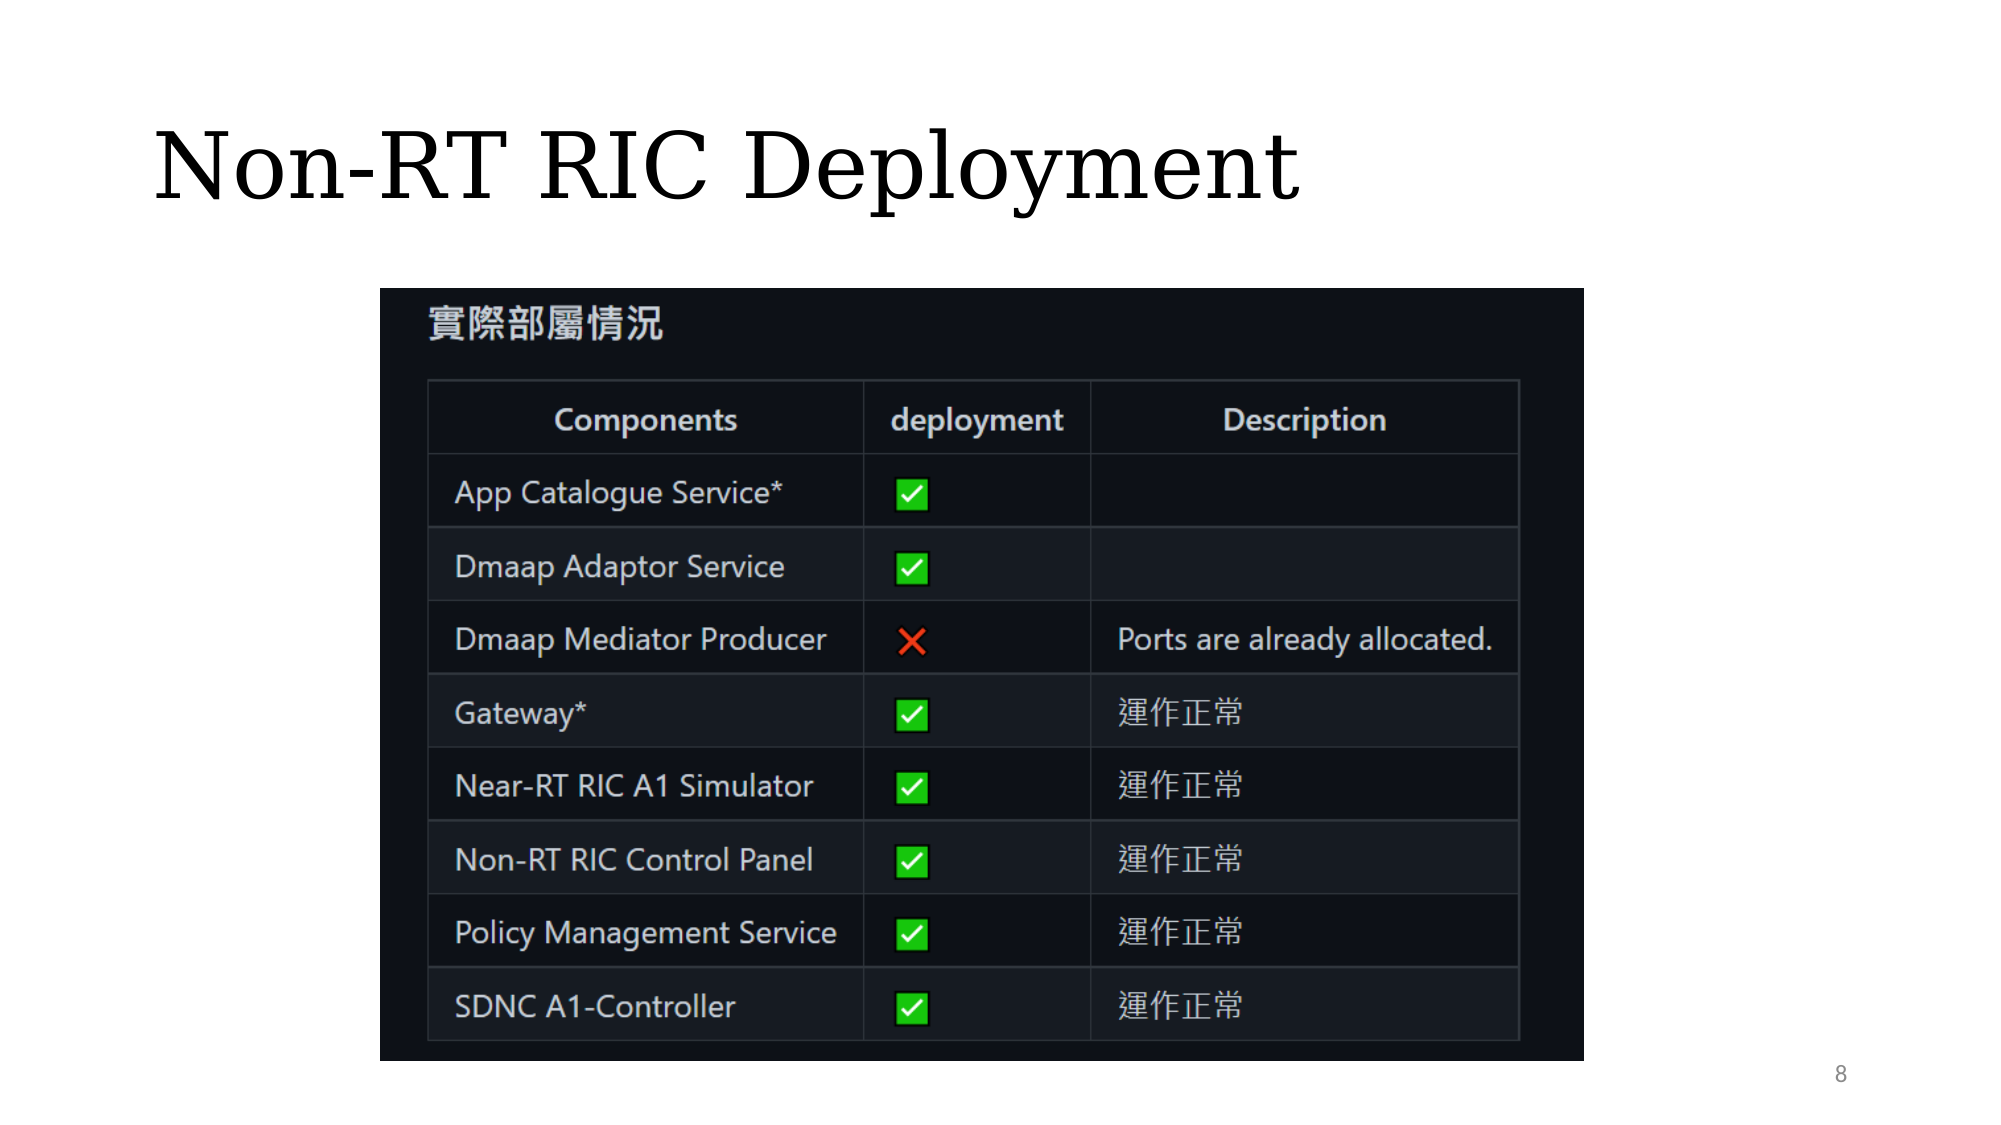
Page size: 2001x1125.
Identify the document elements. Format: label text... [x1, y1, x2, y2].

title Non-RT RIC Deployment [137, 59, 1863, 278]
slide_number 8 [1412, 1042, 1863, 1103]
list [380, 288, 1584, 1061]
